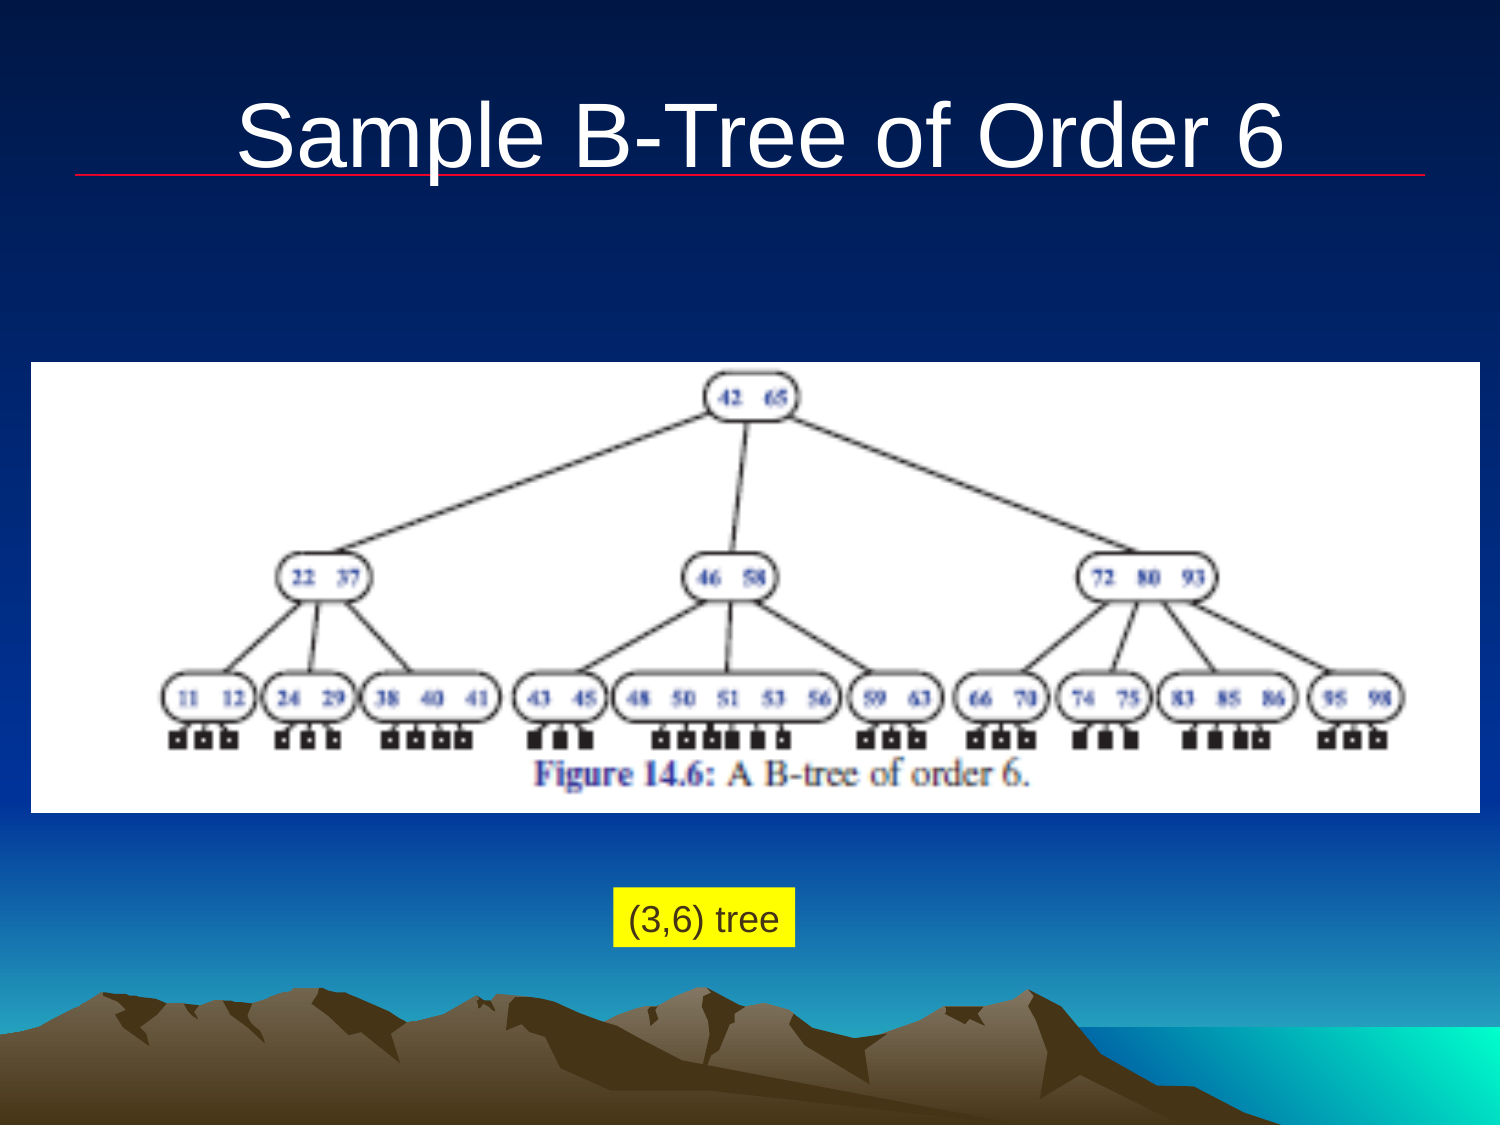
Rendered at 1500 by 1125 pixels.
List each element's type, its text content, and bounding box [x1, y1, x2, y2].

picture [30, 362, 1481, 813]
title Sample B-Tree of Order 6 [83, 36, 1441, 225]
text_box (3,6) tree [613, 887, 796, 948]
